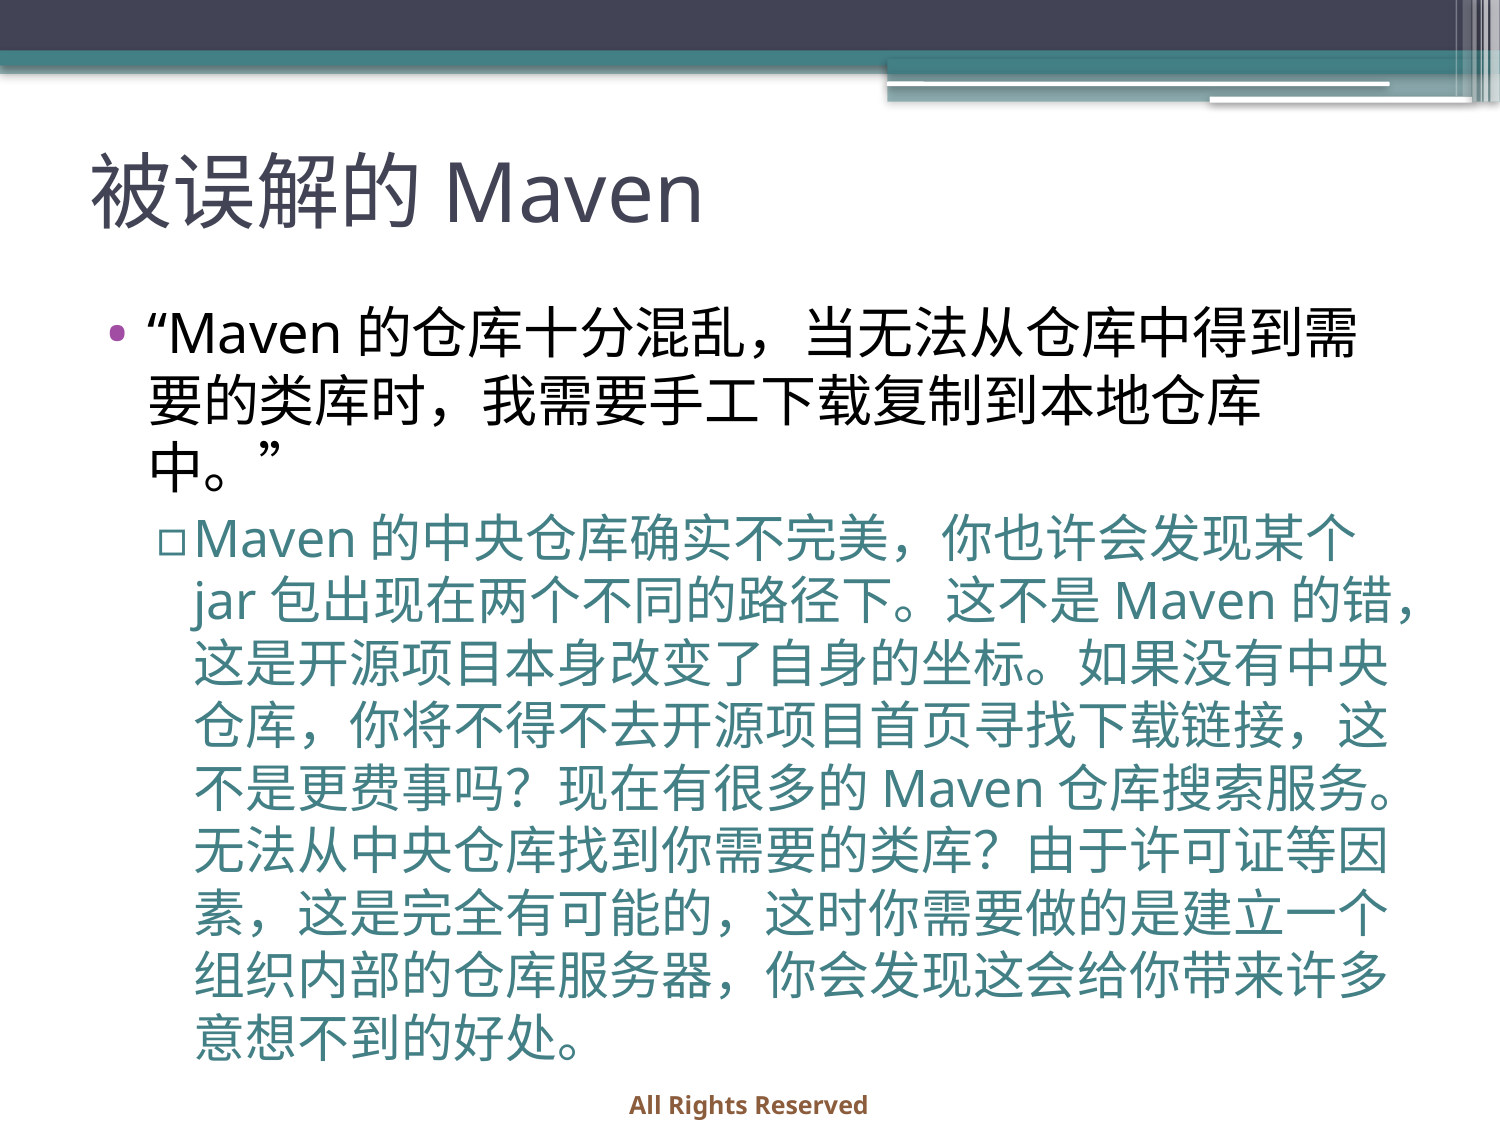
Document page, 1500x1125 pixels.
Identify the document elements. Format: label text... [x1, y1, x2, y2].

list “Maven的仓库十分混乱，当无法从仓库中得到需要的类库时，我需要手工下载复制到本地仓库中。” Maven的中央仓库确实不完美，你也许会发现某个jar包出现在两个不同的路径下。这不是Maven的错，这是开源项目本身改变了自身的坐标。如果没有中央仓库，你将不得不去开源项目首页寻找下载链接，这不是更费事吗？现在有很多的Maven仓库搜索服务。无法从中央仓库找到你需要的类库？由于许可证等因素，这是完全有可能的，这时你需要做的是建立一个组织内部的仓库服务器，你会发现这会给你带来许多意想不到的好处。 [75, 290, 1425, 1079]
title 被误解的Maven [75, 101, 1425, 277]
